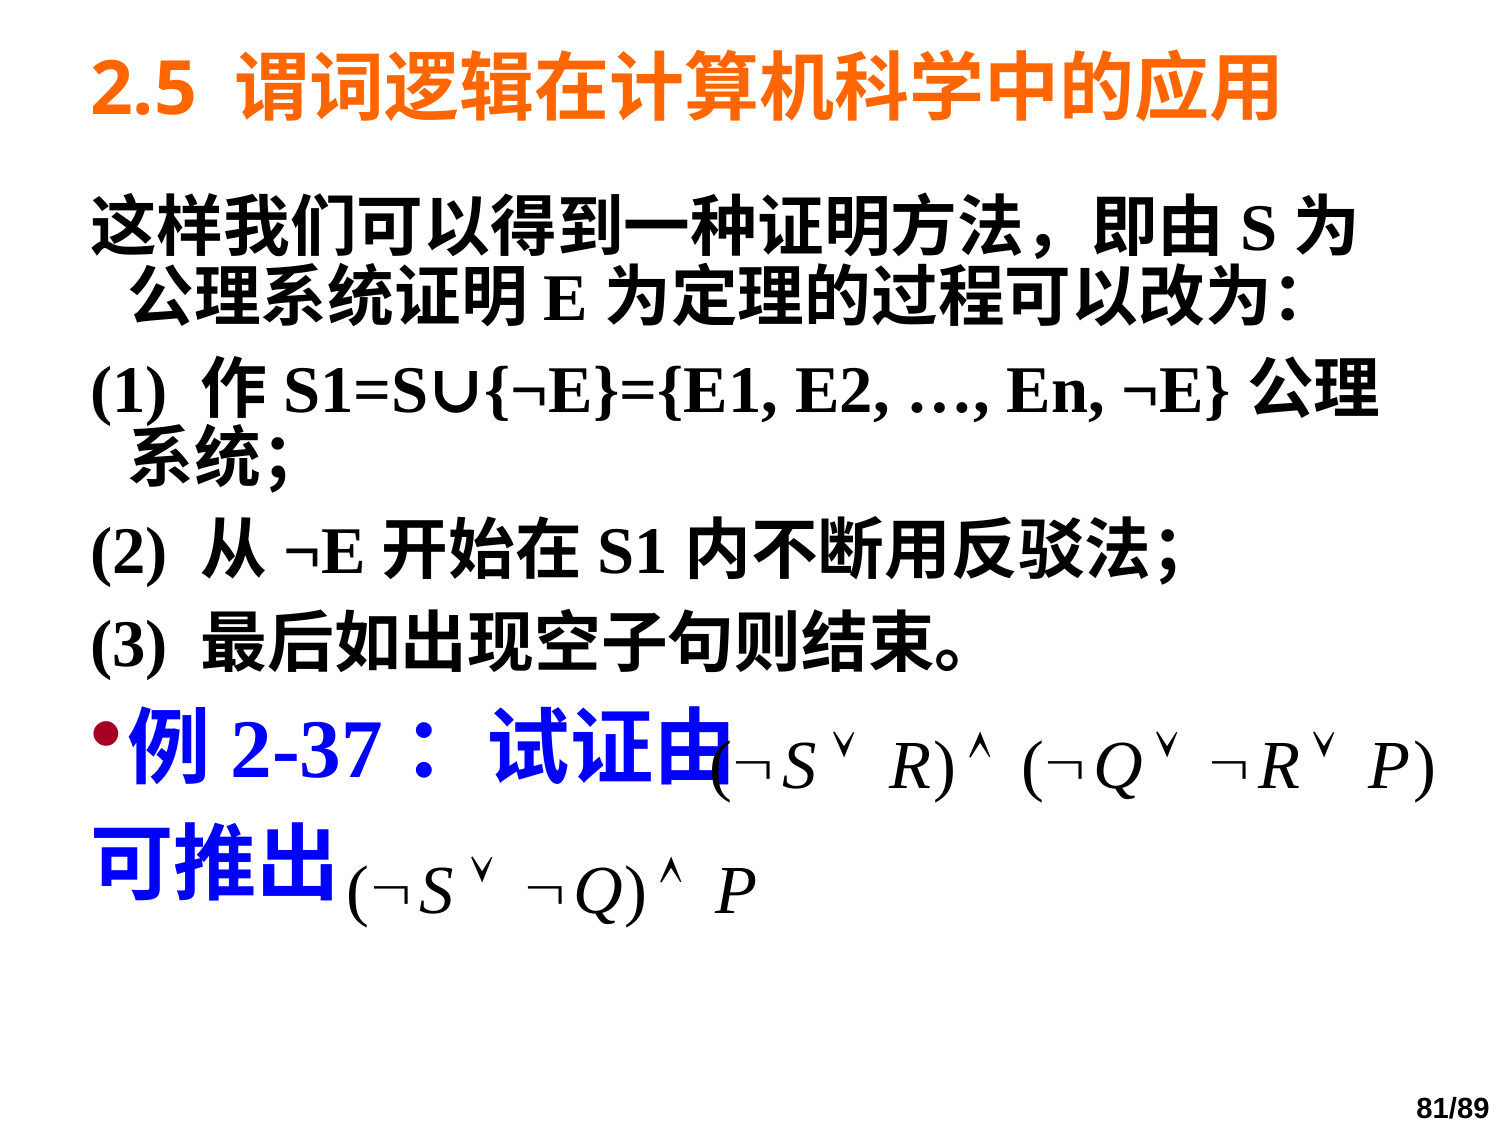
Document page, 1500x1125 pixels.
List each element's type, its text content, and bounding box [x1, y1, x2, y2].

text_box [337, 849, 774, 942]
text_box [699, 724, 1445, 817]
list 这样我们可以得到一种证明方法，即由S为公理系统证明E为定理的过程可以改为： (1) 作S1=S∪{¬E}={E1, E2, …, En, ¬E}公理系统； (2) 从¬E开始在S1内不断用反驳法； (3) 最后如出现空子句则结束。 例2-37：试证由 可推出 [75, 187, 1425, 1088]
title 2.5 谓词逻辑在计算机科学中的应用 [74, 37, 1426, 143]
